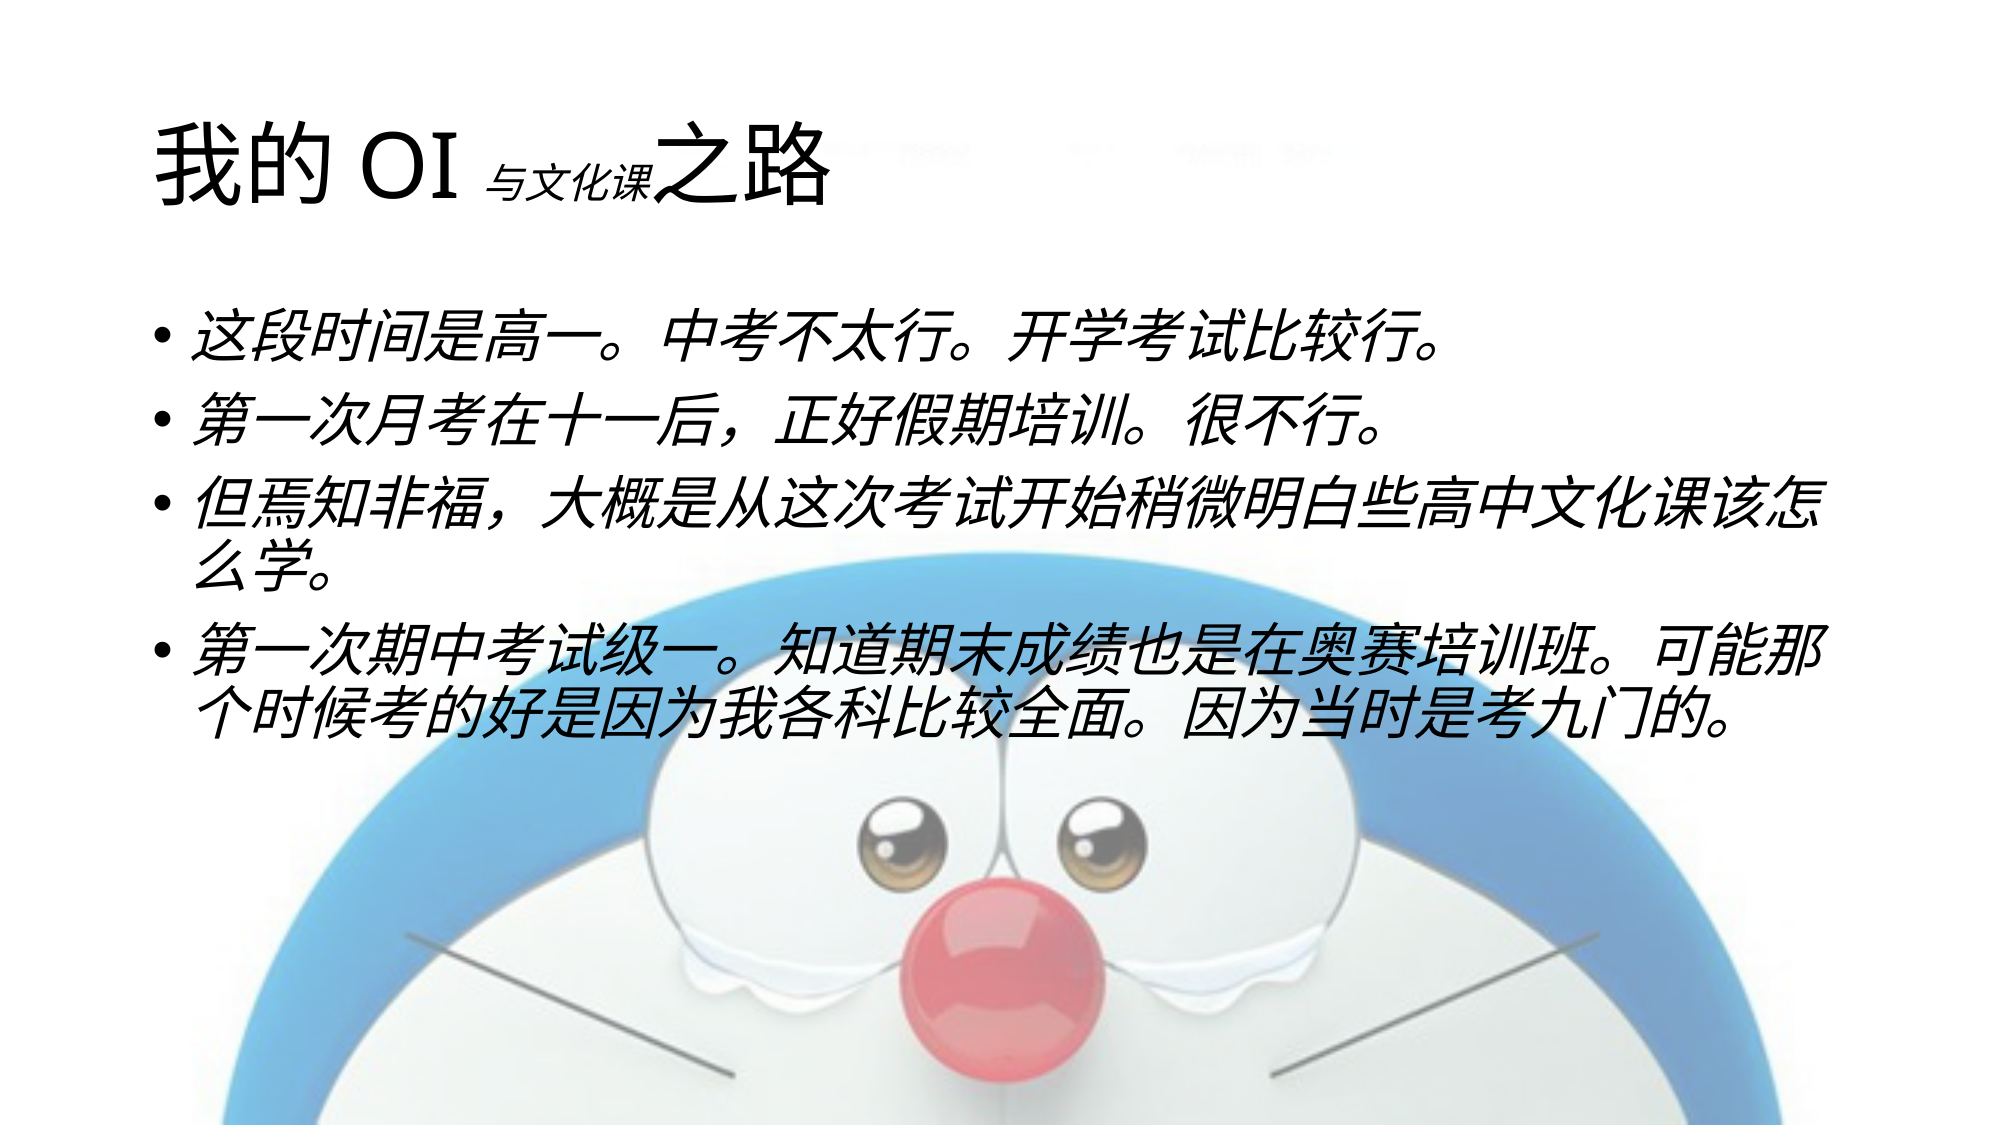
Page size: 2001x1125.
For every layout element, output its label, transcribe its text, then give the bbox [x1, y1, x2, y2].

list 这段时间是高一。中考不太行。开学考试比较行。 第一次月考在十一后，正好假期培训。很不行。 但焉知非福，大概是从这次考试开始稍微明白些高中文化课该怎么学。 第一次期中考试级一。知道期末成绩也是在奥赛培训班。可能那个时候考的好是因为我各科比较全面。因为当时是考九门的。 [137, 299, 1863, 1014]
title 我的OI与文化课之路 [137, 59, 1863, 278]
